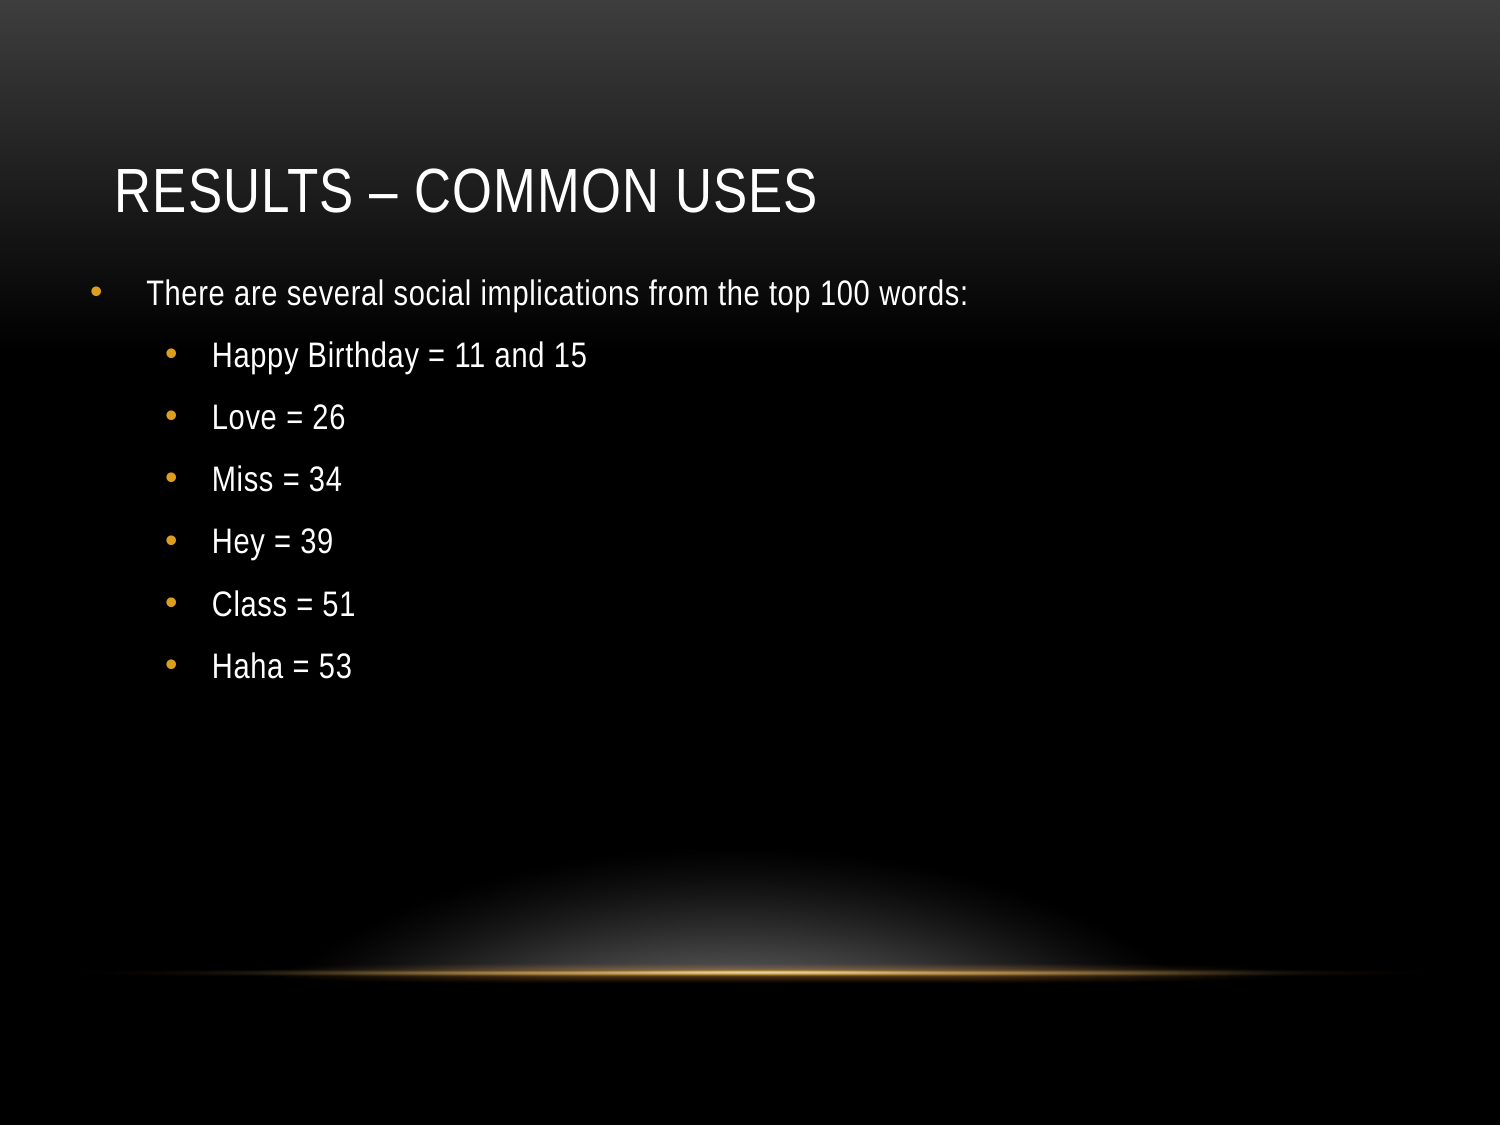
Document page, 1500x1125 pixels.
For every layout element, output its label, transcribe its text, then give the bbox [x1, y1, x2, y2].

picture [0, 0, 1500, 1125]
title Results – Common Uses [99, 45, 1400, 233]
list There are several social implications from the top 100 words: Happy Birthday = 11 and 15 Love = 26 Miss = 34 Hey = 39 Class = 51 Haha = 53 [75, 262, 1425, 1005]
